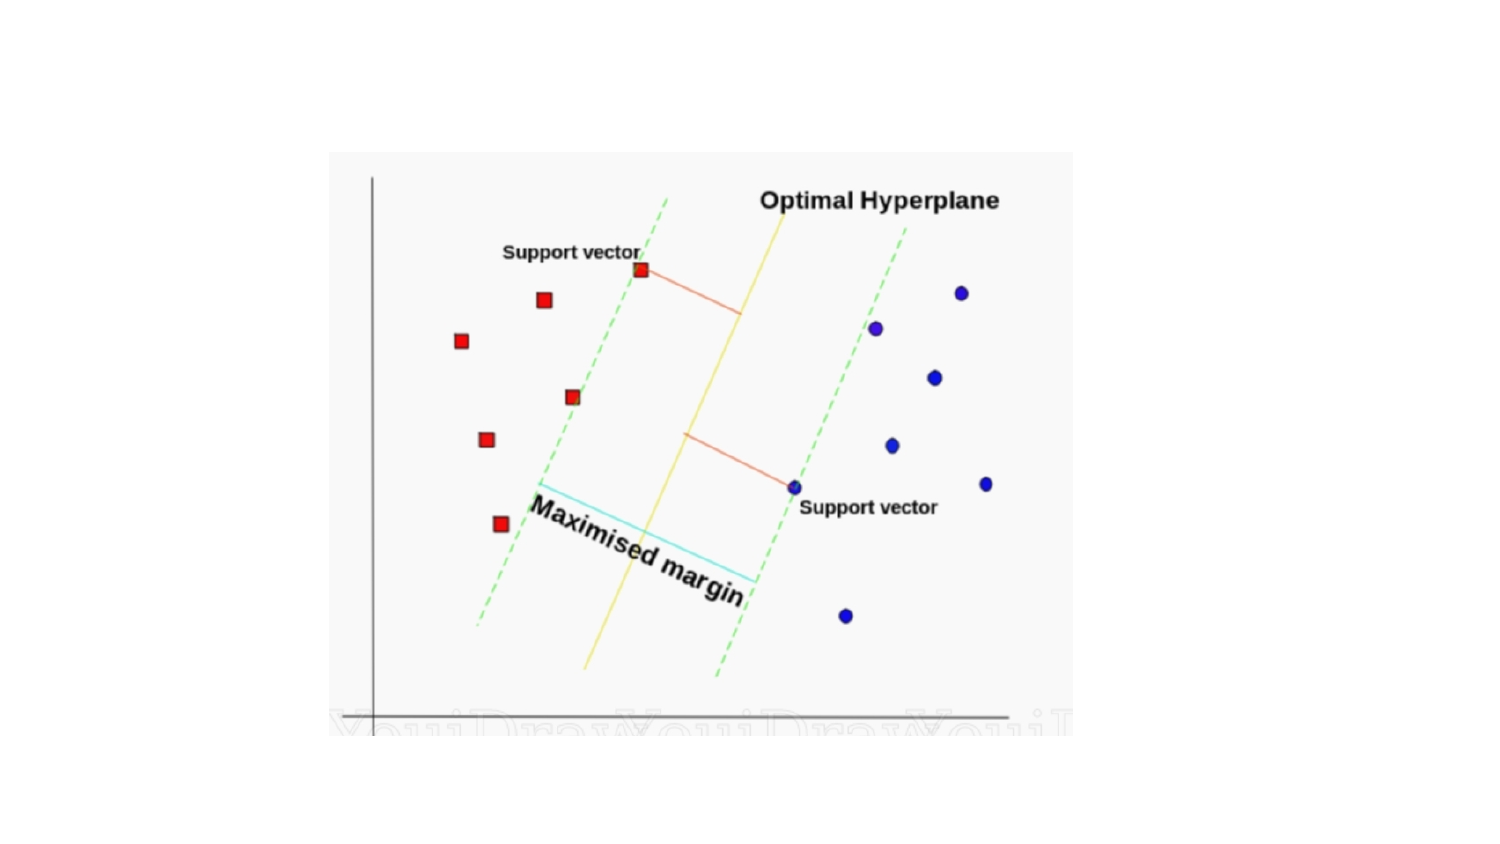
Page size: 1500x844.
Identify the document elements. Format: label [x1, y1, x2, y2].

picture [329, 152, 1073, 736]
